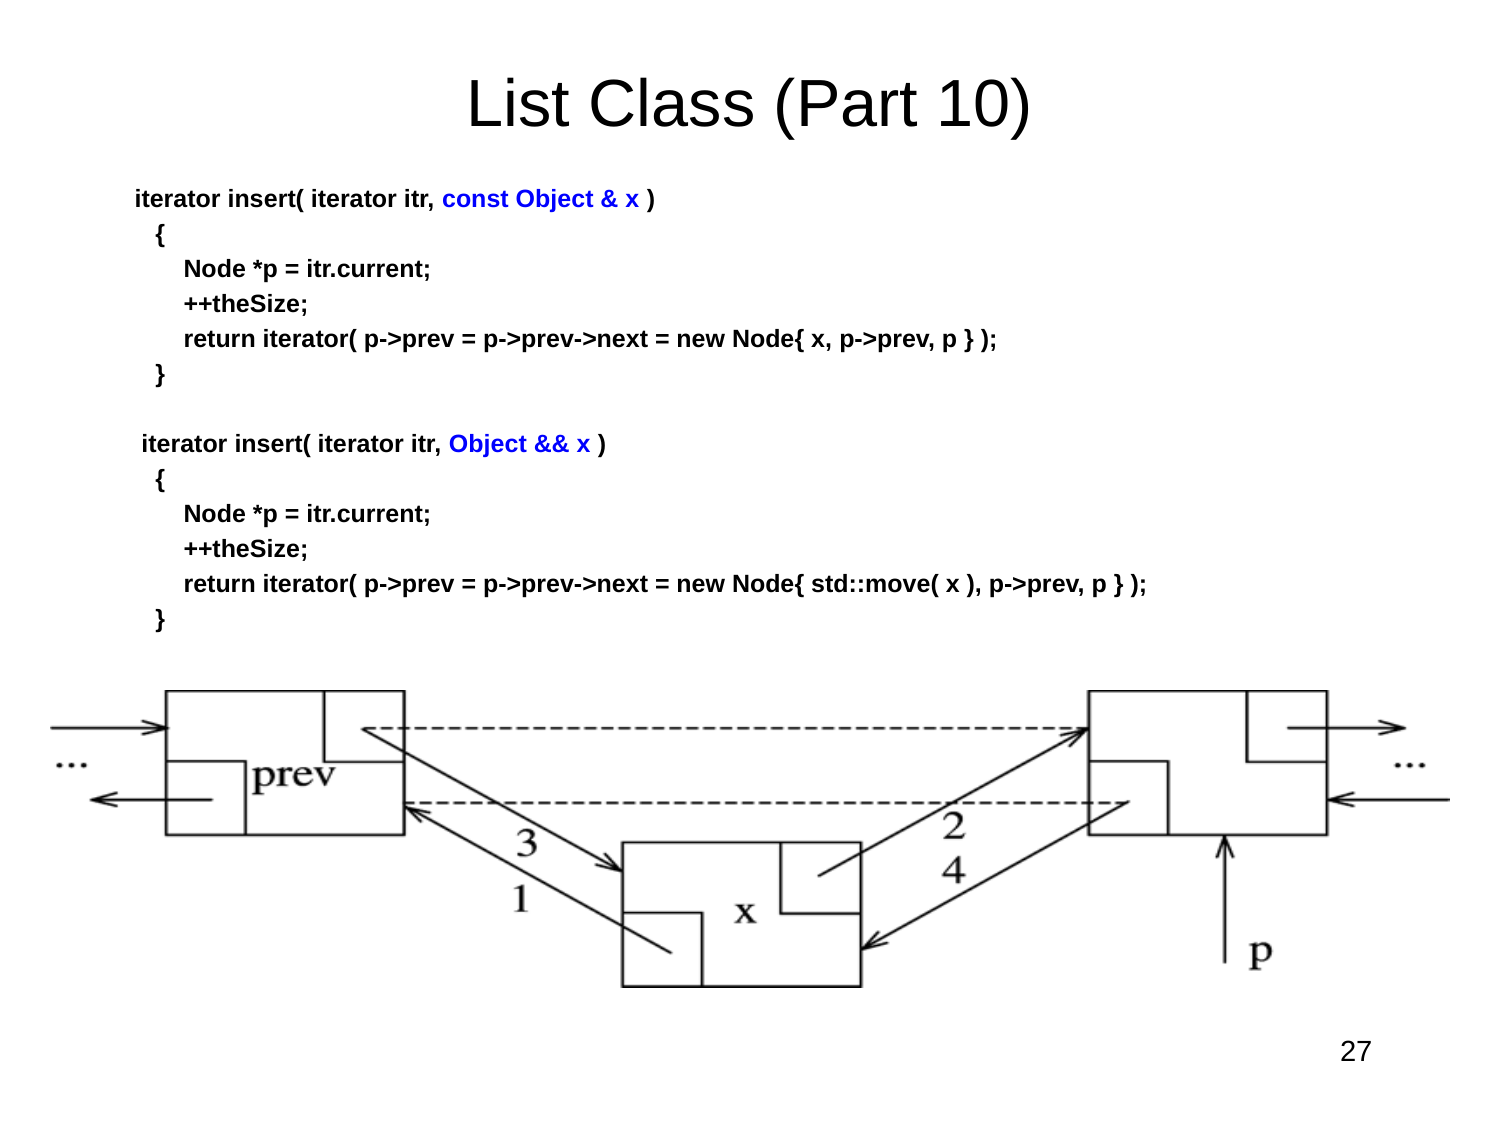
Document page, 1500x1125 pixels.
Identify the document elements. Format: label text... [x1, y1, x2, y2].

list iterator insert( iterator itr, const Object & x ) { Node *p = itr.current; ++theSize; return iterator( p->prev = p->prev->next = new Node{ x, p->prev, p } ); } iterator insert( iterator itr, Object && x ) { Node *p = itr.current; ++theSize; return iterator( p->prev = p->prev->next = new Node{ std::move( x ), p->prev, p } ); } [112, 174, 1388, 663]
title List Class (Part 10) [112, 50, 1388, 150]
picture [49, 690, 1451, 988]
slide_number 27 [1074, 1024, 1388, 1101]
